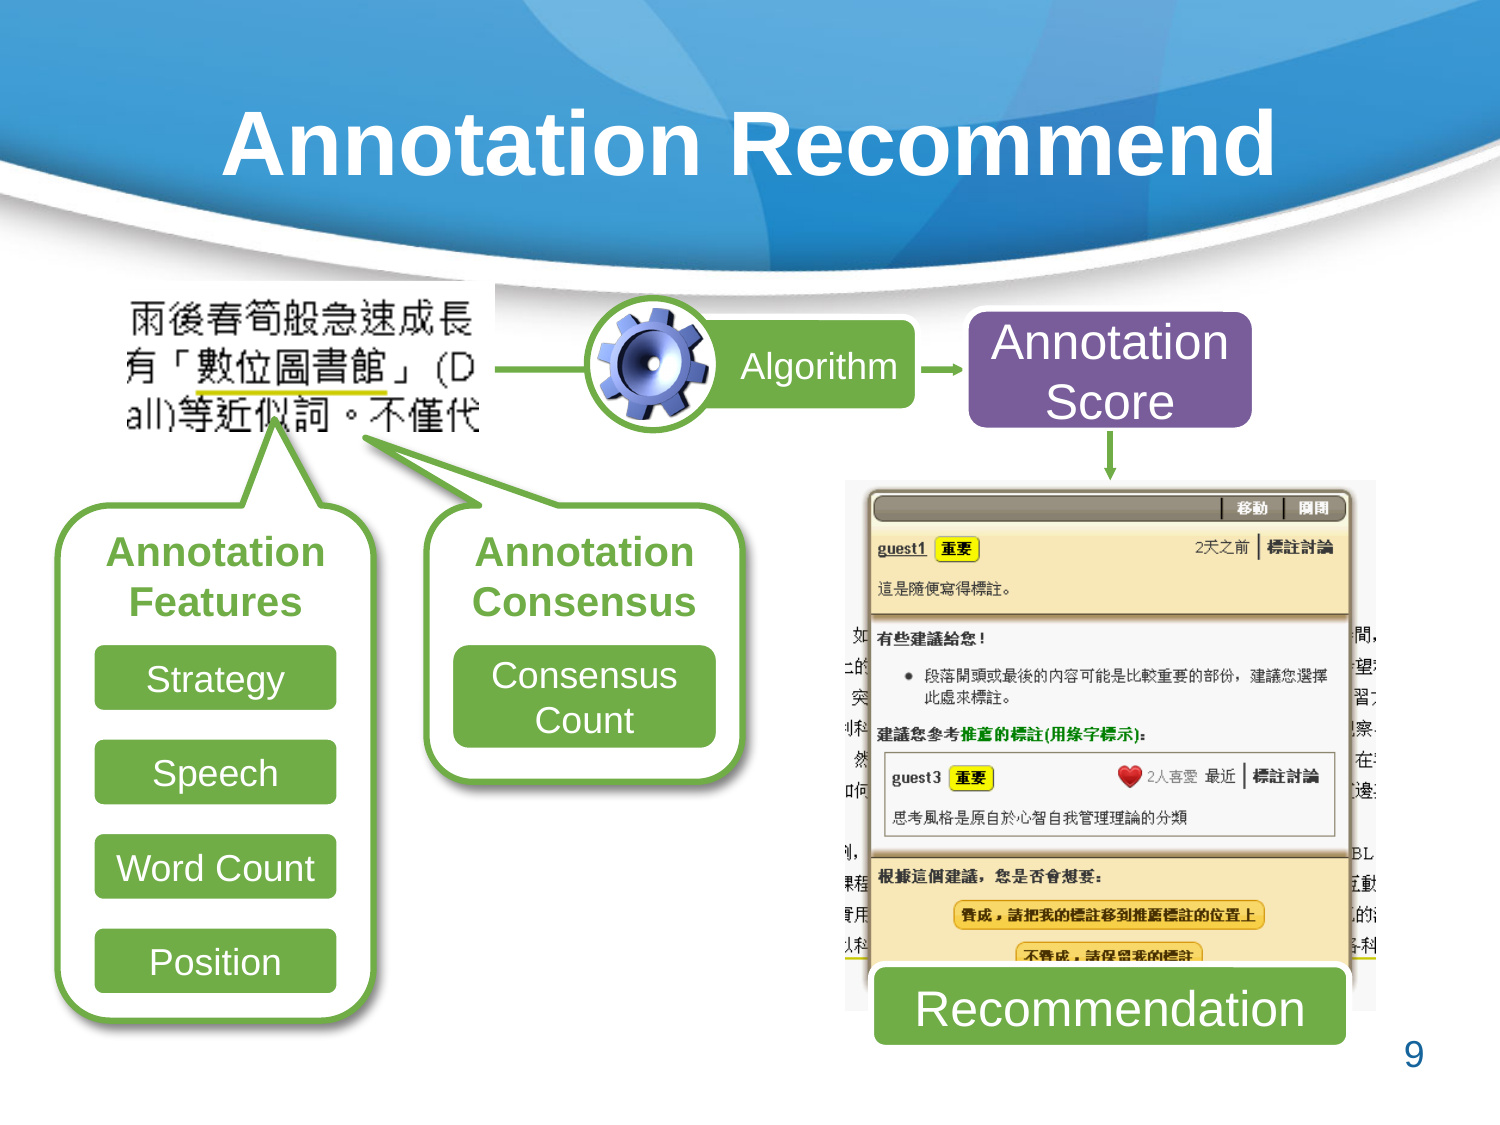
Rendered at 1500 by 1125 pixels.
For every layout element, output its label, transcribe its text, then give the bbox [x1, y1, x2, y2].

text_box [109, 280, 496, 459]
text_box [632, 427, 674, 431]
title Annotation Recommend [75, 45, 1425, 233]
text_box [426, 583, 743, 782]
text_box Word Count [91, 830, 340, 902]
text_box Annotation Features [87, 517, 344, 583]
text_box [619, 298, 687, 307]
text_box Recommendation [870, 1019, 1350, 1048]
picture [844, 479, 1376, 1011]
text_box [57, 468, 374, 1021]
text_box [714, 377, 718, 390]
text_box Annotation Score [965, 308, 1256, 431]
text_box Consensus Count [450, 642, 719, 751]
text_box Annotation Consensus [426, 517, 743, 583]
text_box Position [91, 925, 340, 997]
text_box [588, 377, 592, 390]
text_box Speech [91, 736, 340, 808]
picture [0, 0, 1500, 1125]
text_box [586, 338, 592, 368]
text_box Algorithm [714, 377, 918, 412]
text_box [416, 468, 727, 517]
text_box Strategy [91, 642, 340, 713]
text_box [714, 338, 719, 368]
text_box Algorithm [714, 316, 918, 368]
